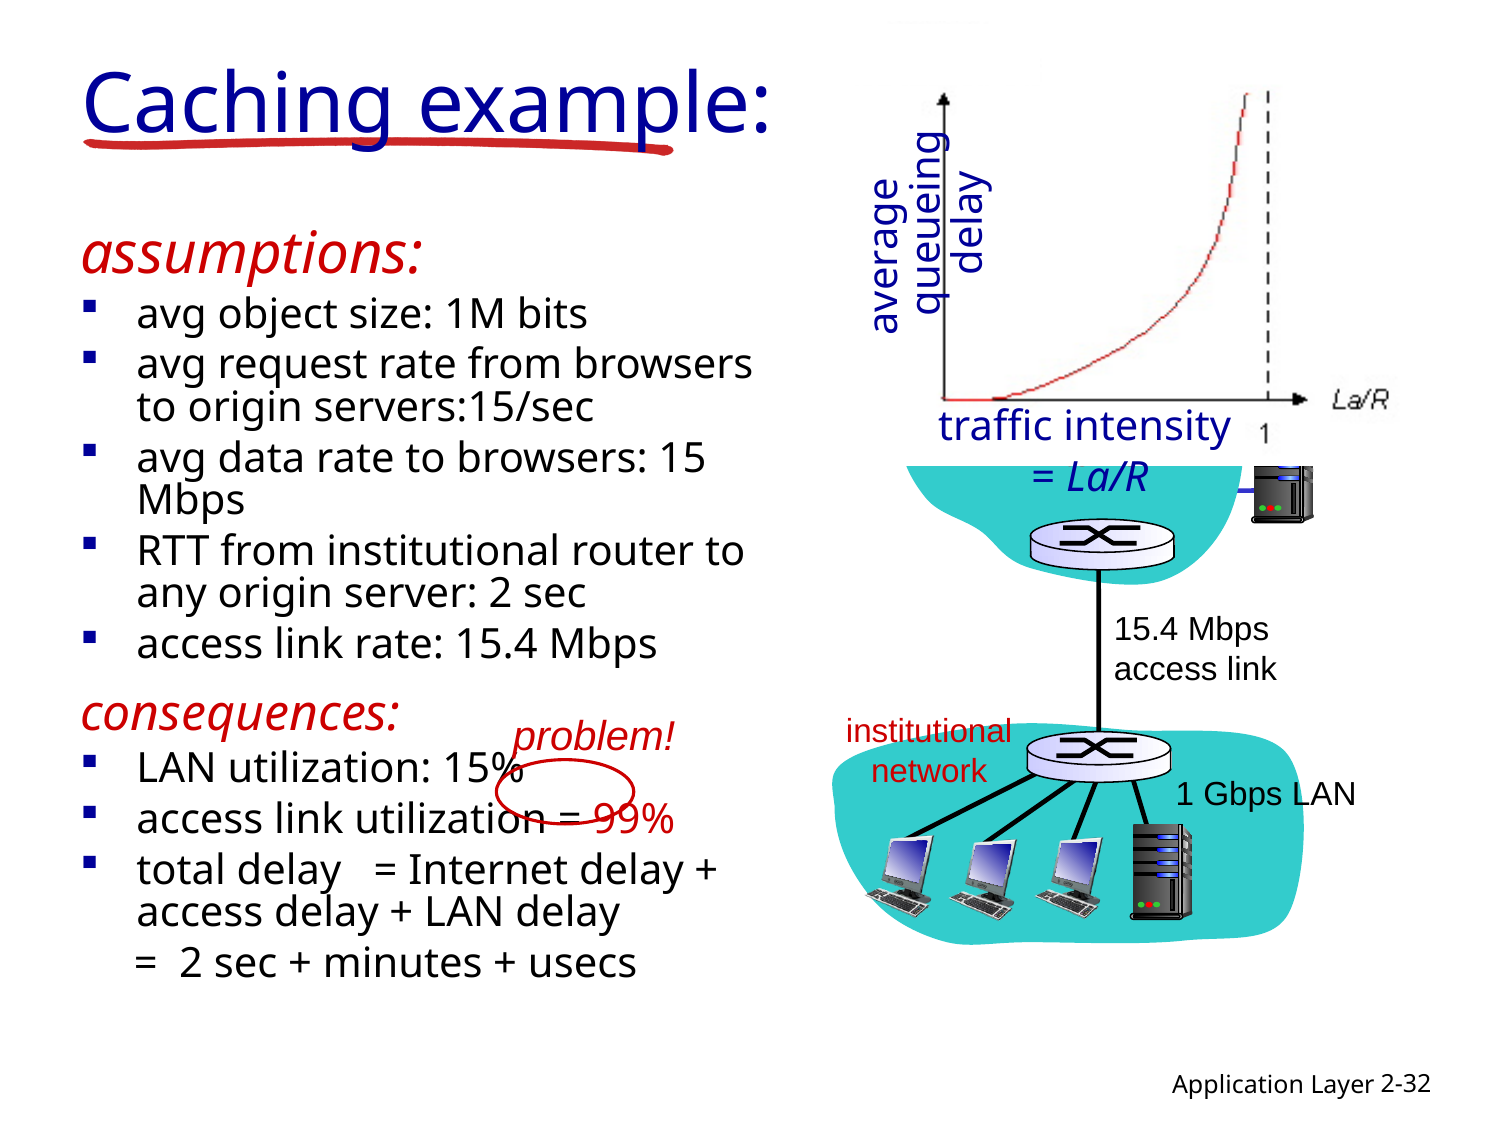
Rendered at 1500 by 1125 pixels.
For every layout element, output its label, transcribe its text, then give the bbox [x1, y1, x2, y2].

text_box [1099, 578, 1170, 585]
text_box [1130, 824, 1193, 920]
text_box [1018, 833, 1106, 926]
picture [79, 132, 681, 161]
text_box 15.4 Mbps access link [1099, 599, 1294, 695]
text_box problem! [498, 701, 803, 767]
slide_number 2-32 [1365, 1059, 1477, 1106]
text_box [848, 831, 936, 924]
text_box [768, 20, 1500, 474]
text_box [1026, 731, 1172, 783]
text_box [1171, 730, 1294, 764]
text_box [1251, 480, 1315, 523]
title Caching example: [66, 44, 763, 154]
text_box institutional network [830, 702, 1028, 797]
footer Application Layer [914, 1060, 1391, 1109]
text_box 1 Gbps LAN [1160, 764, 1372, 820]
text_box [496, 767, 634, 824]
text_box [1028, 723, 1098, 730]
text_box [1072, 578, 1098, 583]
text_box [1030, 519, 1176, 570]
text_box [833, 790, 1304, 945]
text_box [932, 835, 1014, 927]
text_box [913, 480, 1241, 574]
text_box assumptions: avg object size: 1M bits avg request rate from browsers to origin servers:15/sec avg data rate to browsers: 15 Mbps RTT from institutional router to any origin server: 2 sec access link rate: 15.4 Mbps consequences: LAN utilization: 15% access link utilization = 99% total delay = Internet delay + access delay + LAN delay = 2 sec + minutes + usecs [65, 218, 783, 1068]
